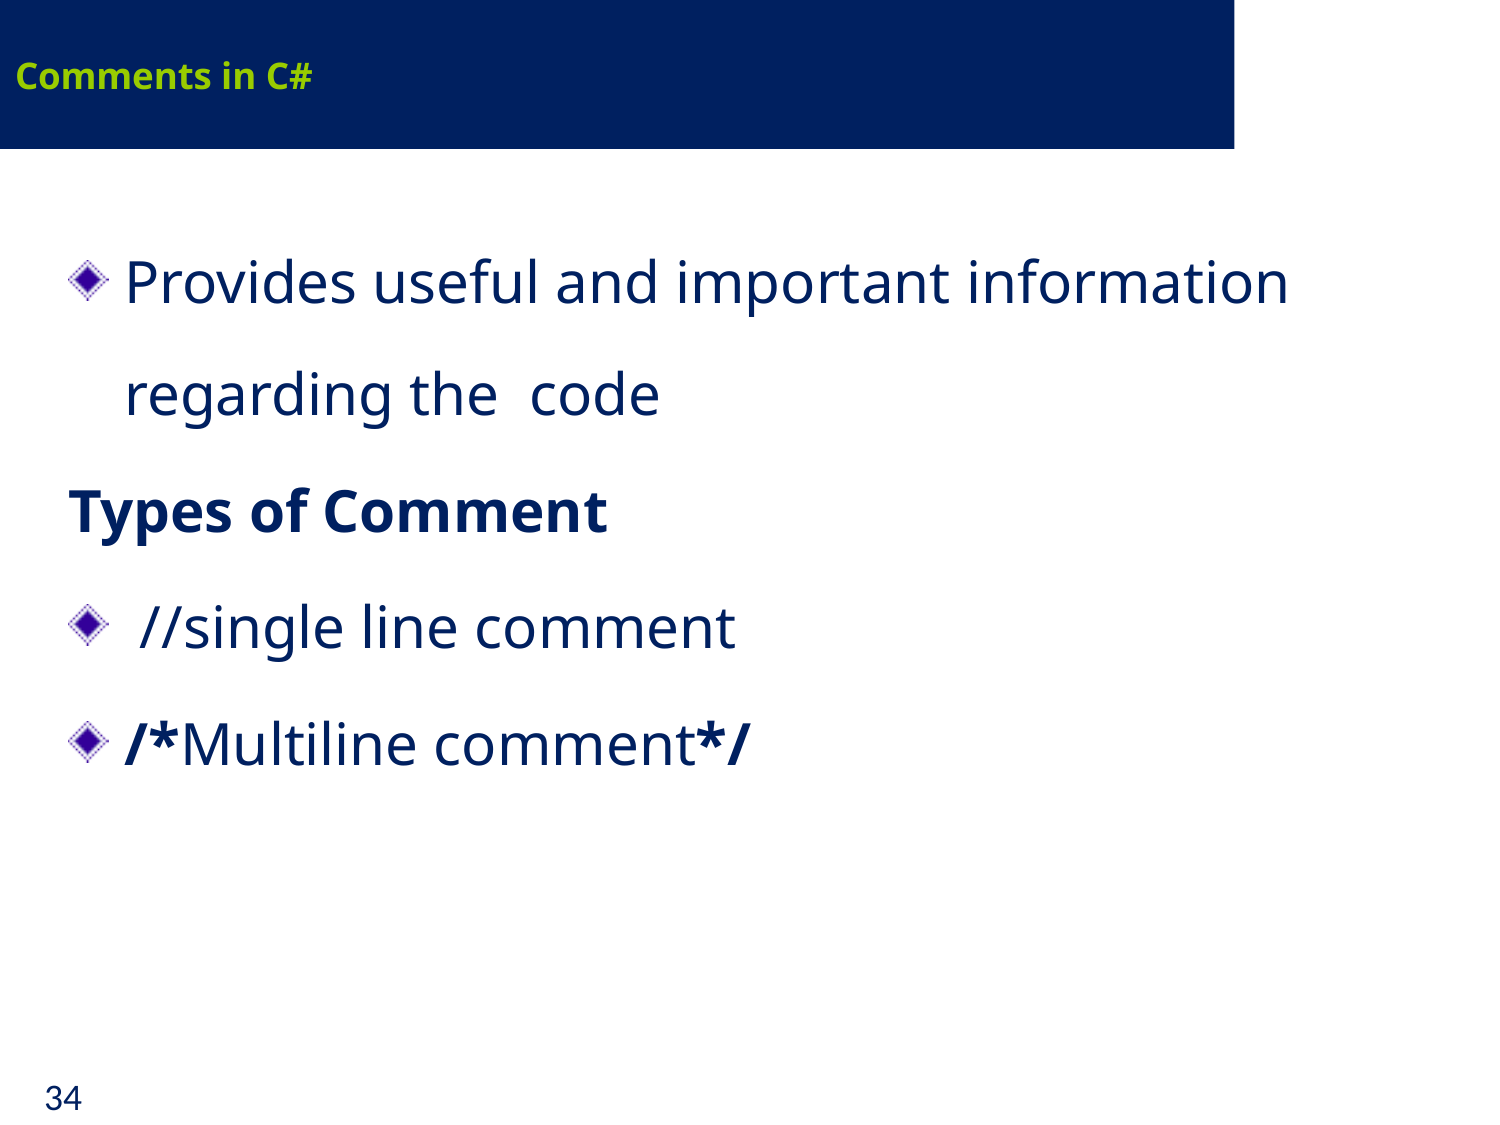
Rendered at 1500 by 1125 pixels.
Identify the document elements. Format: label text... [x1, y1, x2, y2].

picture [68, 260, 109, 301]
list Provides useful and important information regarding the code Types of Comment //single line comment /*Multiline comment*/ [53, 196, 1404, 939]
picture [68, 721, 109, 763]
slide_number 34 [29, 1065, 124, 1125]
picture [68, 604, 109, 646]
title Comments in C# [0, 0, 1235, 149]
